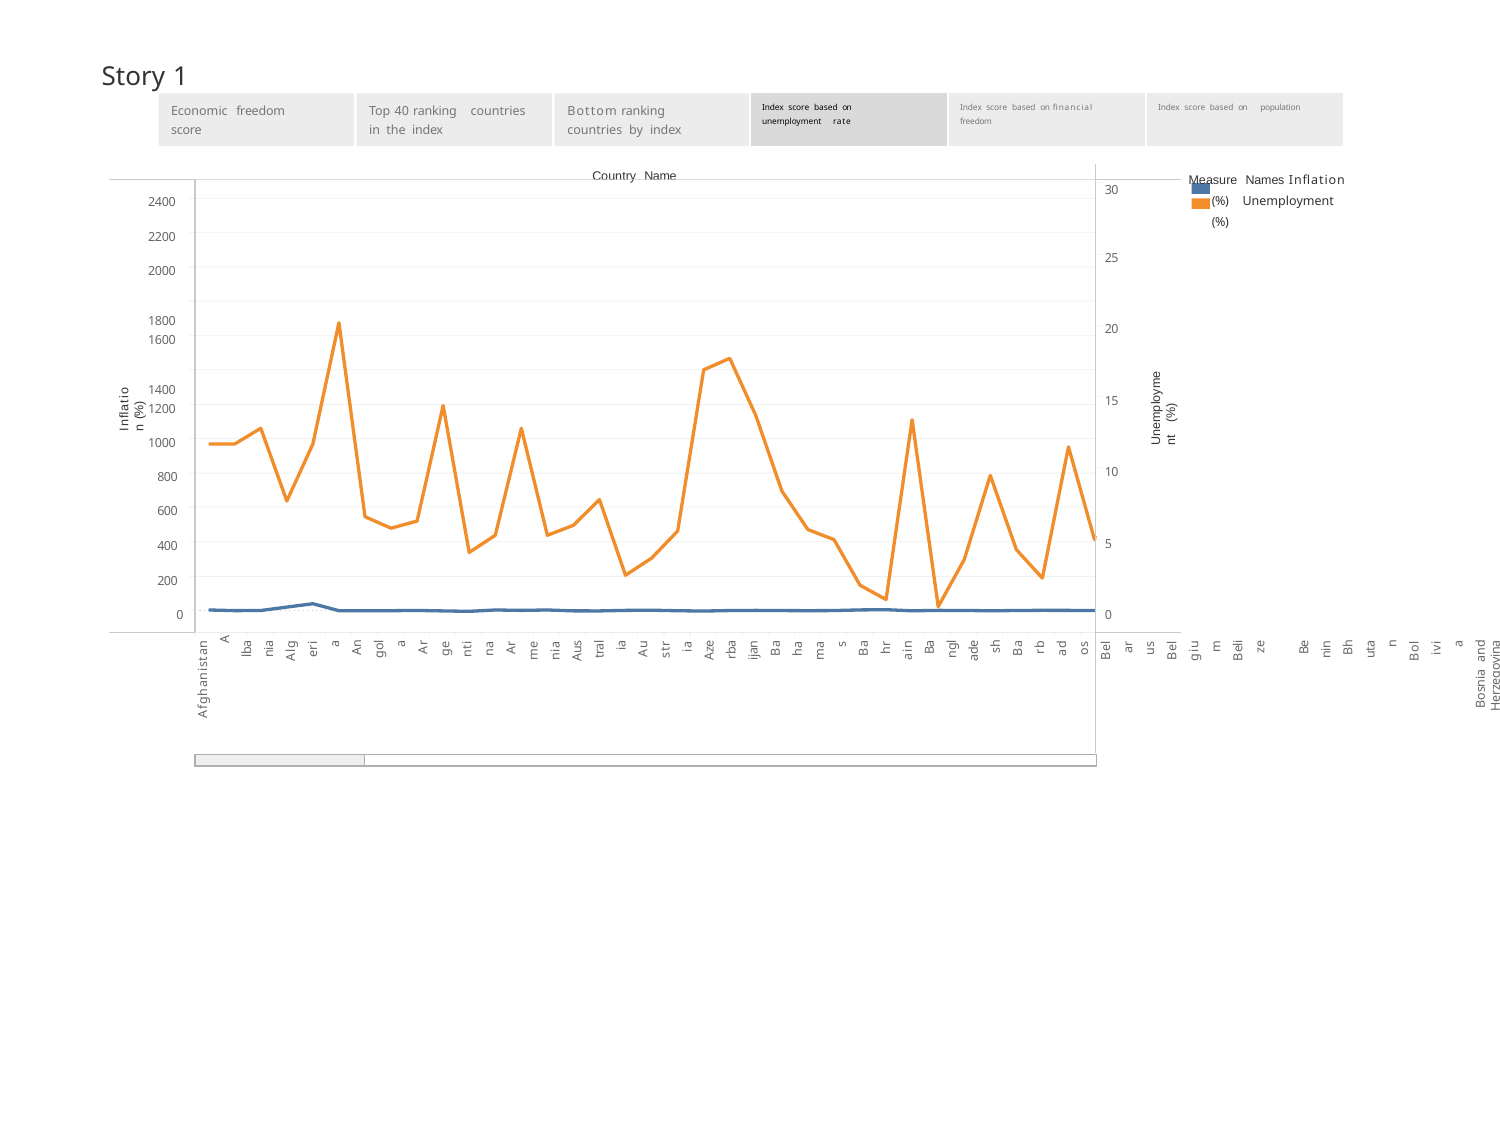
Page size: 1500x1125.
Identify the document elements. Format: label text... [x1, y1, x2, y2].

text_box Measure Names Inﬂation (%) Unemployment (%) [1186, 165, 1361, 230]
text_box Afghanistan Albania Algeria Angola Argentina Armenia Australia Austria Azerbaijan Bahamas Bahrain Bangladesh Barbados Belarus Belgium Belize Benin Bhutan Bolivia Bosnia and Herzegovina Botswana Brazil Brunei Darussalam Bulgaria Burkina Faso Burma Burundi Cabo Verde Cambodia Cameroon Canada Central African Republic Chad Chile China [1186, 635, 1500, 742]
table_header Index score based on ﬁnancial freedom [949, 93, 1145, 146]
table_header Index score based on unemployment rate [751, 93, 947, 146]
text_box Story 1 [99, 57, 211, 92]
text_box Country Name [590, 165, 701, 176]
text_box [356, 93, 552, 147]
table_header Index score based on population [1147, 93, 1343, 146]
text_box [554, 93, 750, 147]
text_box [158, 93, 354, 147]
text_box Top 40 ranking countries in the index [367, 97, 531, 137]
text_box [1191, 182, 1211, 210]
text_box Economic freedom score [169, 97, 310, 137]
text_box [108, 178, 193, 634]
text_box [194, 178, 1182, 767]
text_box Bottom ranking countries by index [565, 97, 705, 137]
